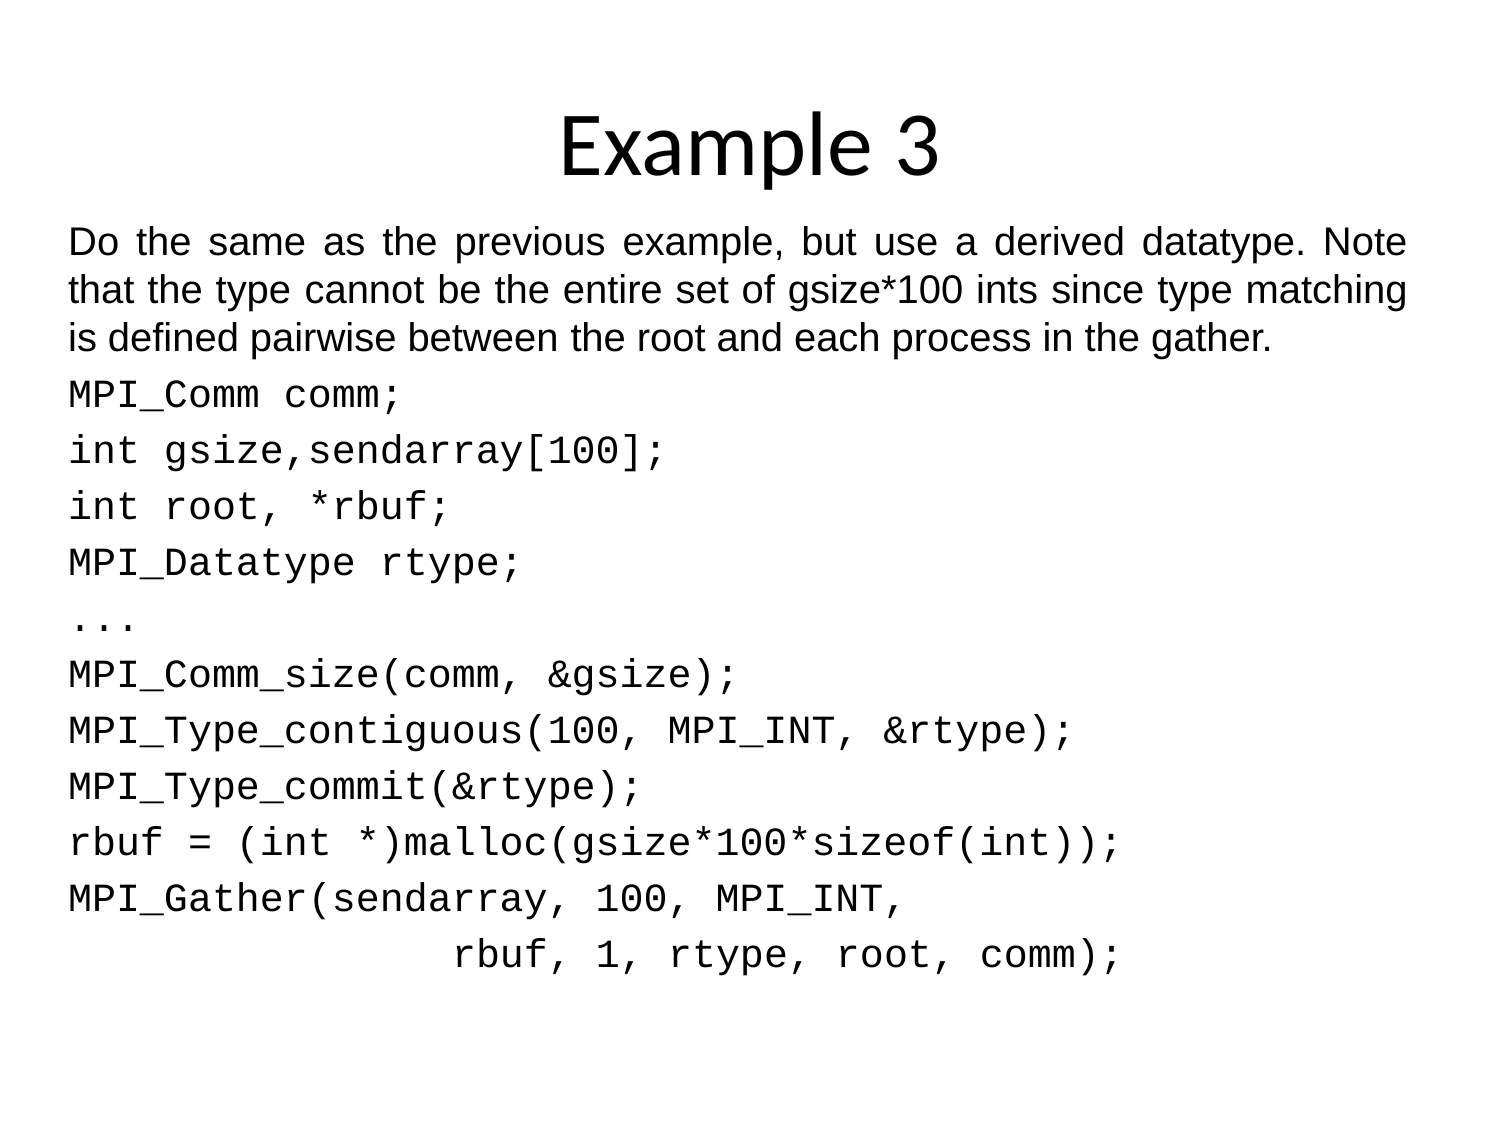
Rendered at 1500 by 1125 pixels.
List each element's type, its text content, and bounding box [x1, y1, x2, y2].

title Example 3 [75, 45, 1425, 208]
list Do the same as the previous example, but use a derived datatype. Note that the type cannot be the entire set of gsize*100 ints since type matching is defined pairwise between the root and each process in the gather. MPI_Comm comm; int gsize,sendarray[100]; int root, *rbuf; MPI_Datatype rtype; ... MPI_Comm_size(comm, &gsize); MPI_Type_contiguous(100, MPI_INT, &rtype); MPI_Type_commit(&rtype); rbuf = (int *)malloc(gsize*100*sizeof(int)); MPI_Gather(sendarray, 100, MPI_INT, rbuf, 1, rtype, root, comm); [53, 208, 1425, 1005]
